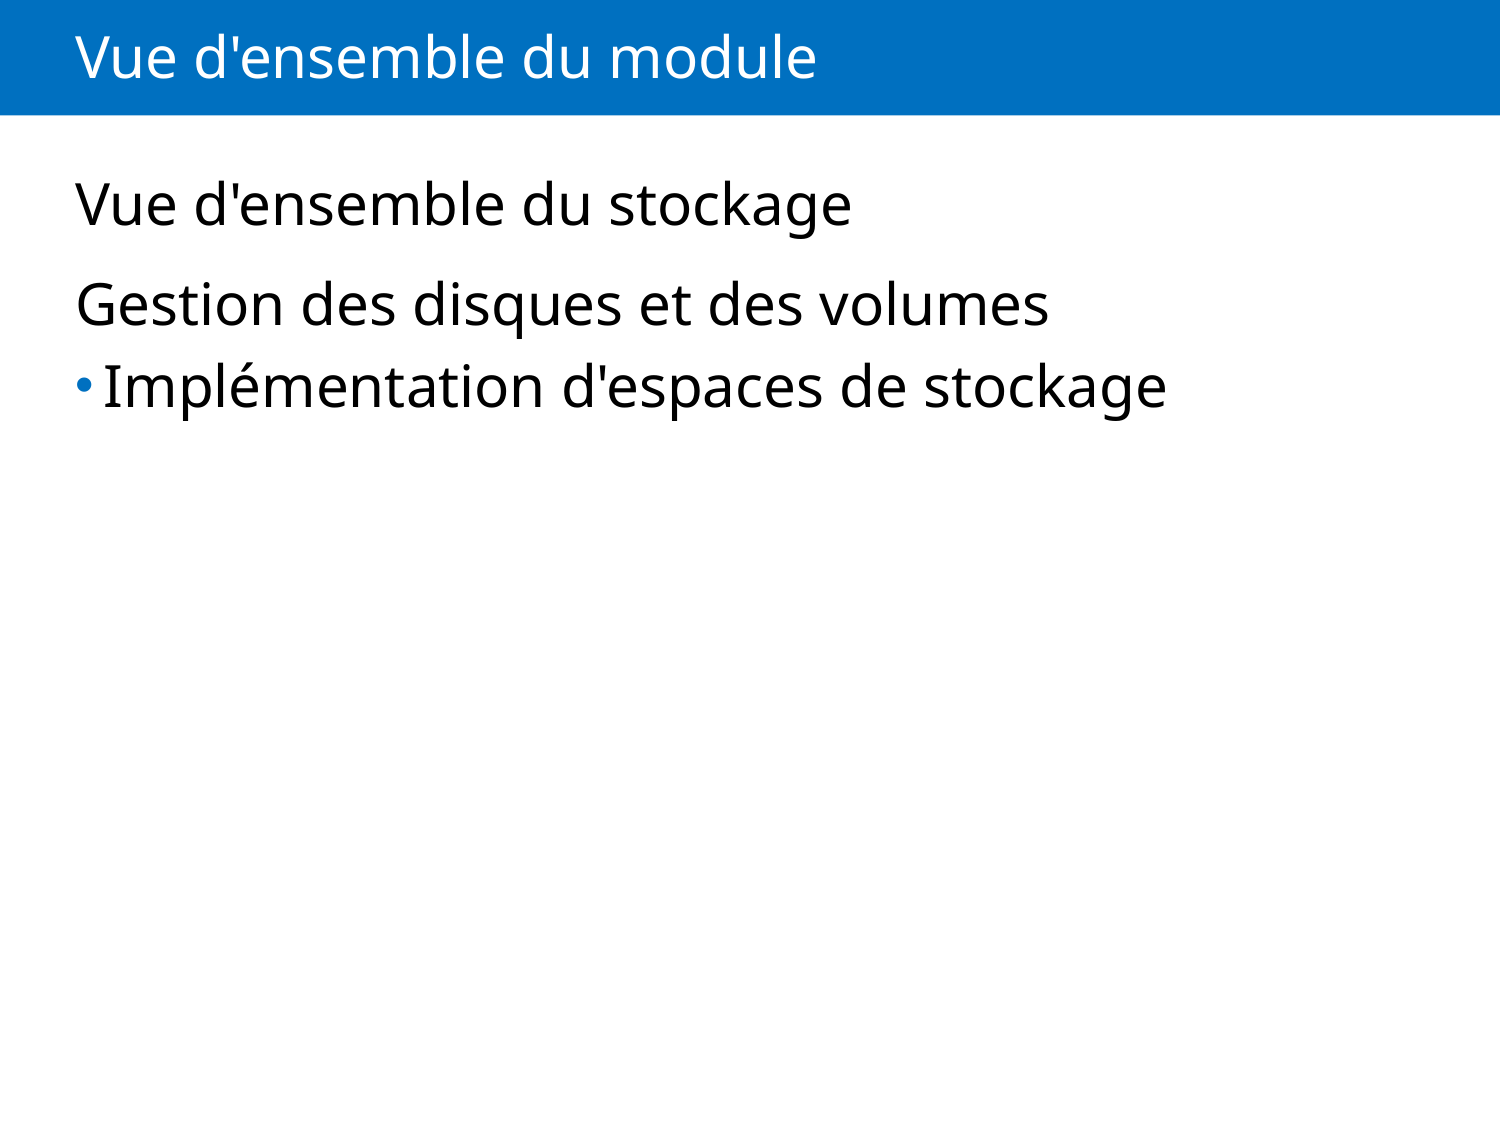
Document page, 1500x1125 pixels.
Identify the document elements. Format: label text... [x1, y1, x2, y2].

list Vue d'ensemble du stockage Gestion des disques et des volumes Implémentation d'espaces de stockage [74, 167, 1408, 1013]
title Vue d'ensemble du module [75, 0, 1351, 122]
